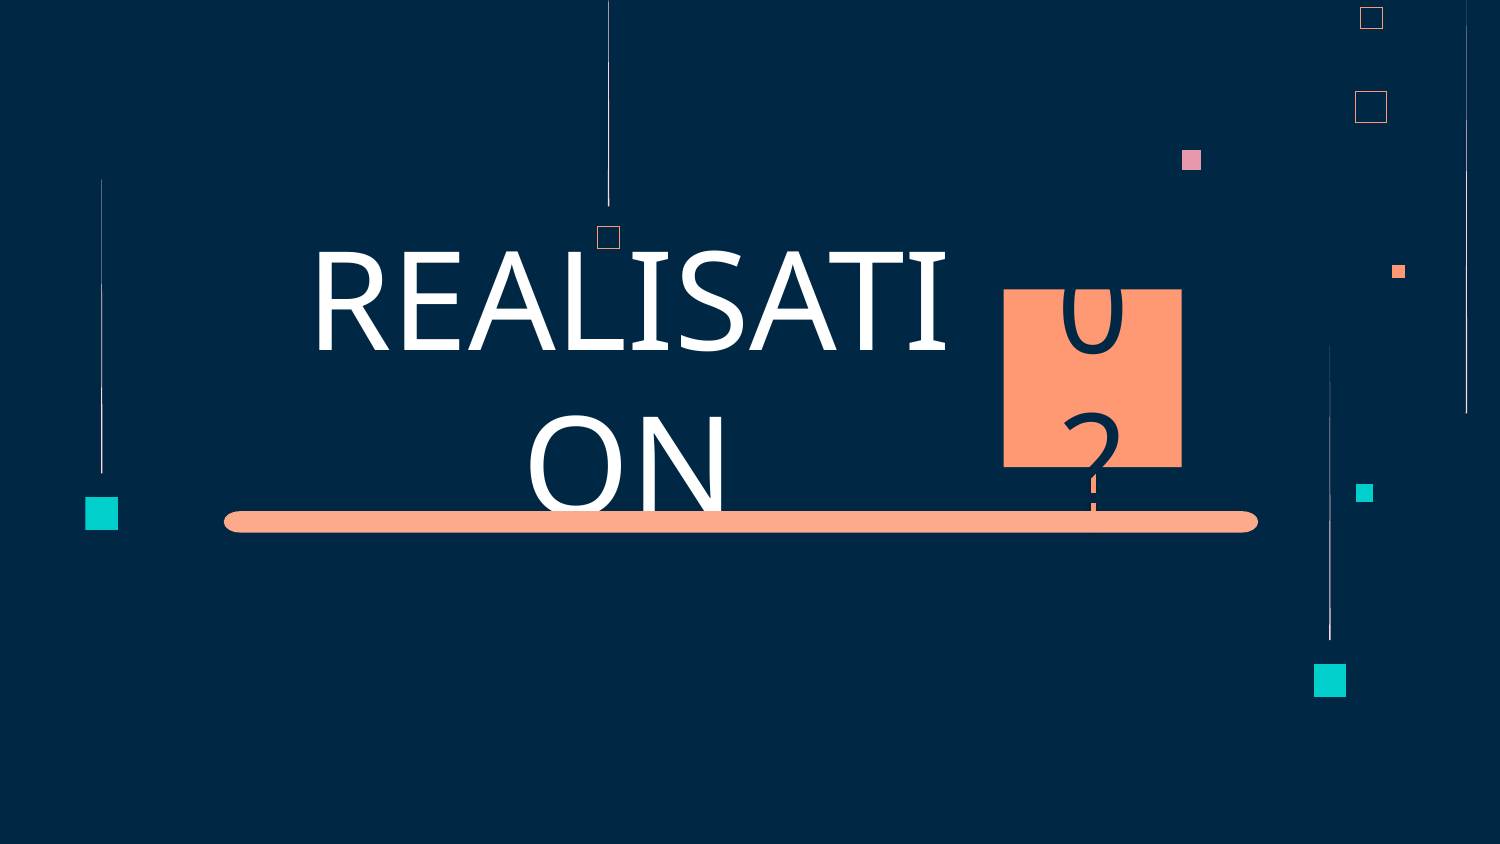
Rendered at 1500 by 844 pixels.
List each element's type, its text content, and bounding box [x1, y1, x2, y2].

text_box [1003, 289, 1182, 468]
text_box [223, 511, 1090, 533]
title 02 [1012, 331, 1174, 426]
title REALISATION [262, 309, 996, 447]
text_box [1096, 511, 1259, 533]
